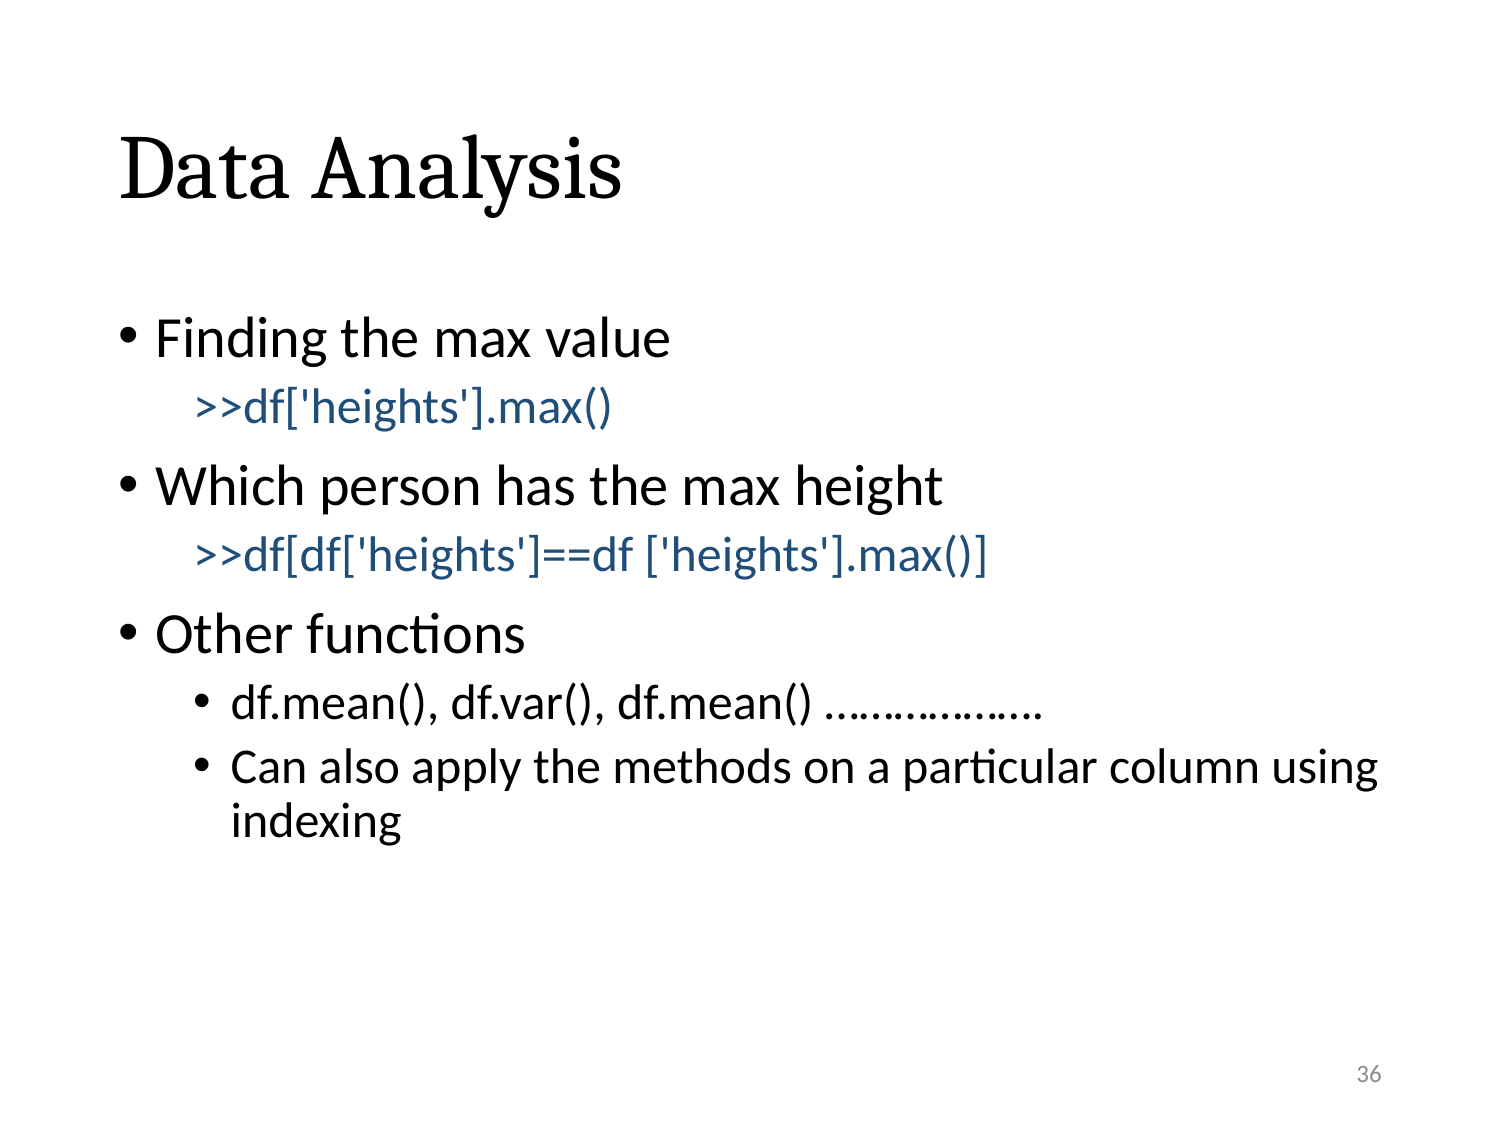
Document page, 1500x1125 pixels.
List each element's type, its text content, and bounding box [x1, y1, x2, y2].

list Finding the max value >>df['heights'].max() Which person has the max height >>df[df['heights']==df ['heights'].max()] Other functions df.mean(), df.var(), df.mean() ………………. Can also apply the methods on a particular column using indexing [103, 299, 1397, 1014]
title Data Analysis [103, 59, 1397, 278]
slide_number 36 [1059, 1042, 1397, 1103]
